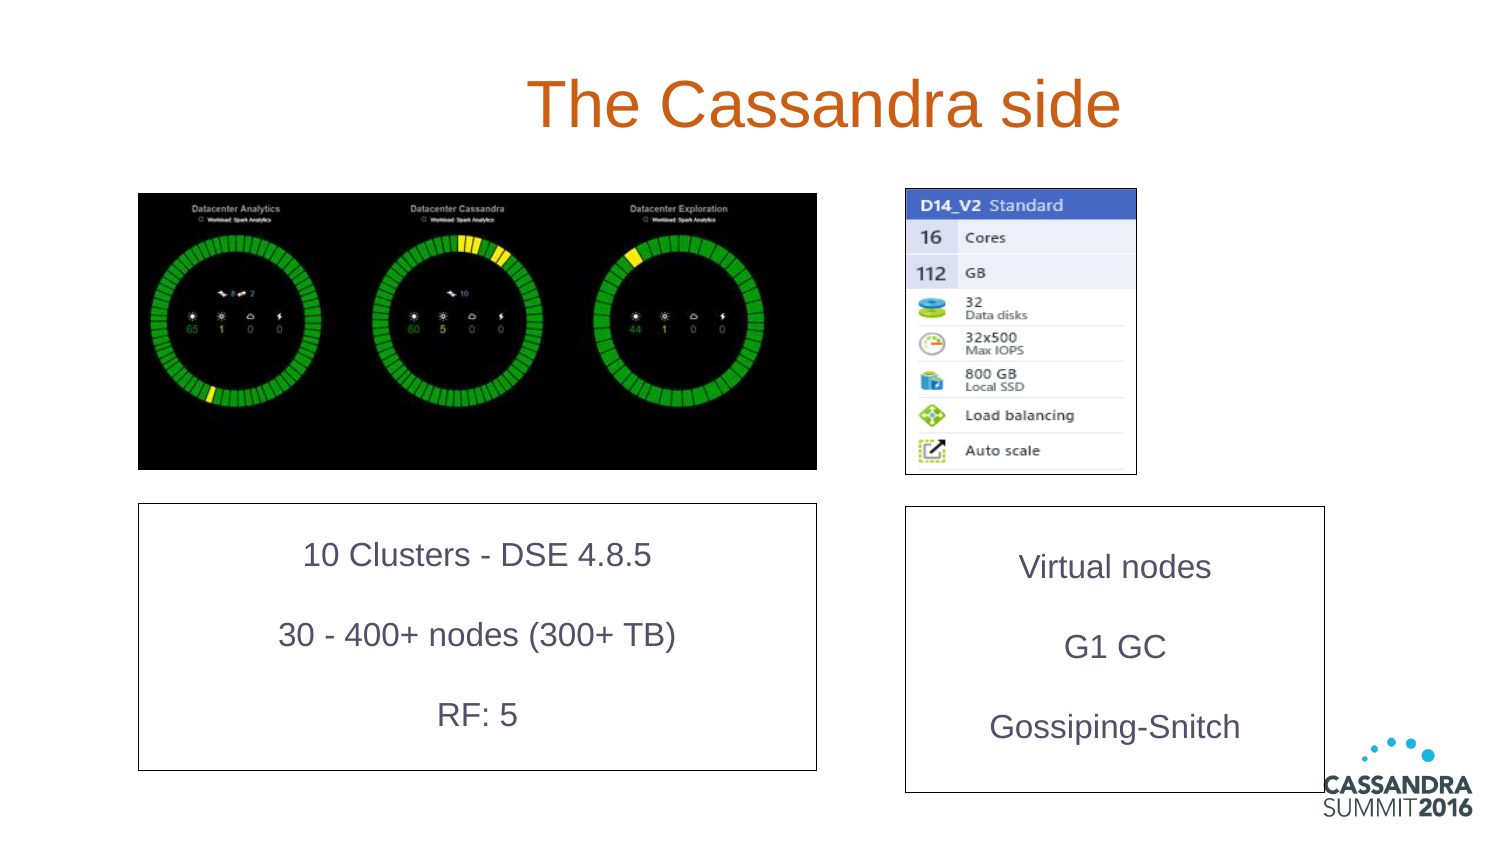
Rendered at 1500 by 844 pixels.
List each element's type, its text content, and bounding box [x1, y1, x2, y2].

picture [905, 188, 1137, 475]
text_box Virtual nodes G1 GC Gossiping-Snitch [905, 506, 1325, 793]
text_box 10 Clusters - DSE 4.8.5 30 - 400+ nodes (300+ TB) RF: 5 [138, 503, 817, 771]
title The Cassandra side [103, 44, 1397, 158]
picture [1320, 734, 1475, 819]
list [138, 193, 818, 470]
